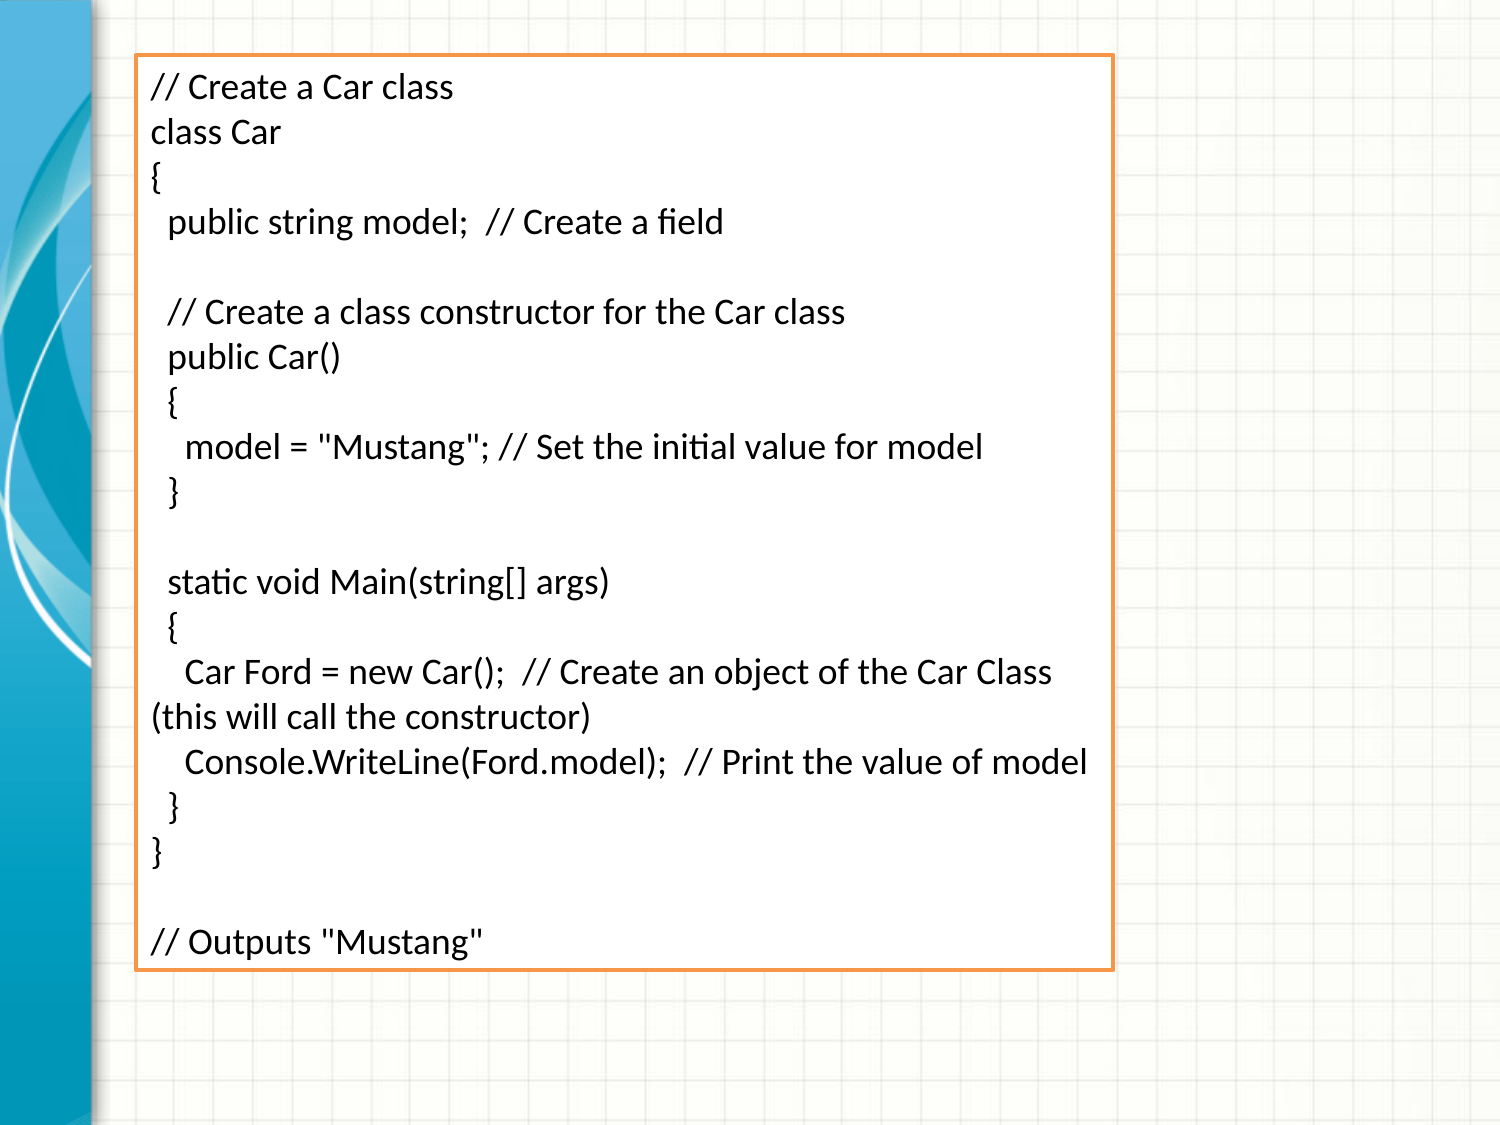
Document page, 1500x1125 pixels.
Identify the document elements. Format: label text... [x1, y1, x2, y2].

picture [0, 0, 1500, 1125]
text_box // Create a Car class class Car { public string model; // Create a field // Create a class constructor for the Car class public Car() { model = "Mustang"; // Set the initial value for model } static void Main(string[] args) { Car Ford = new Car(); // Create an object of the Car Class (this will call the constructor) Console.WriteLine(Ford.model); // Print the value of model } } // Outputs "Mustang" [134, 53, 1115, 972]
